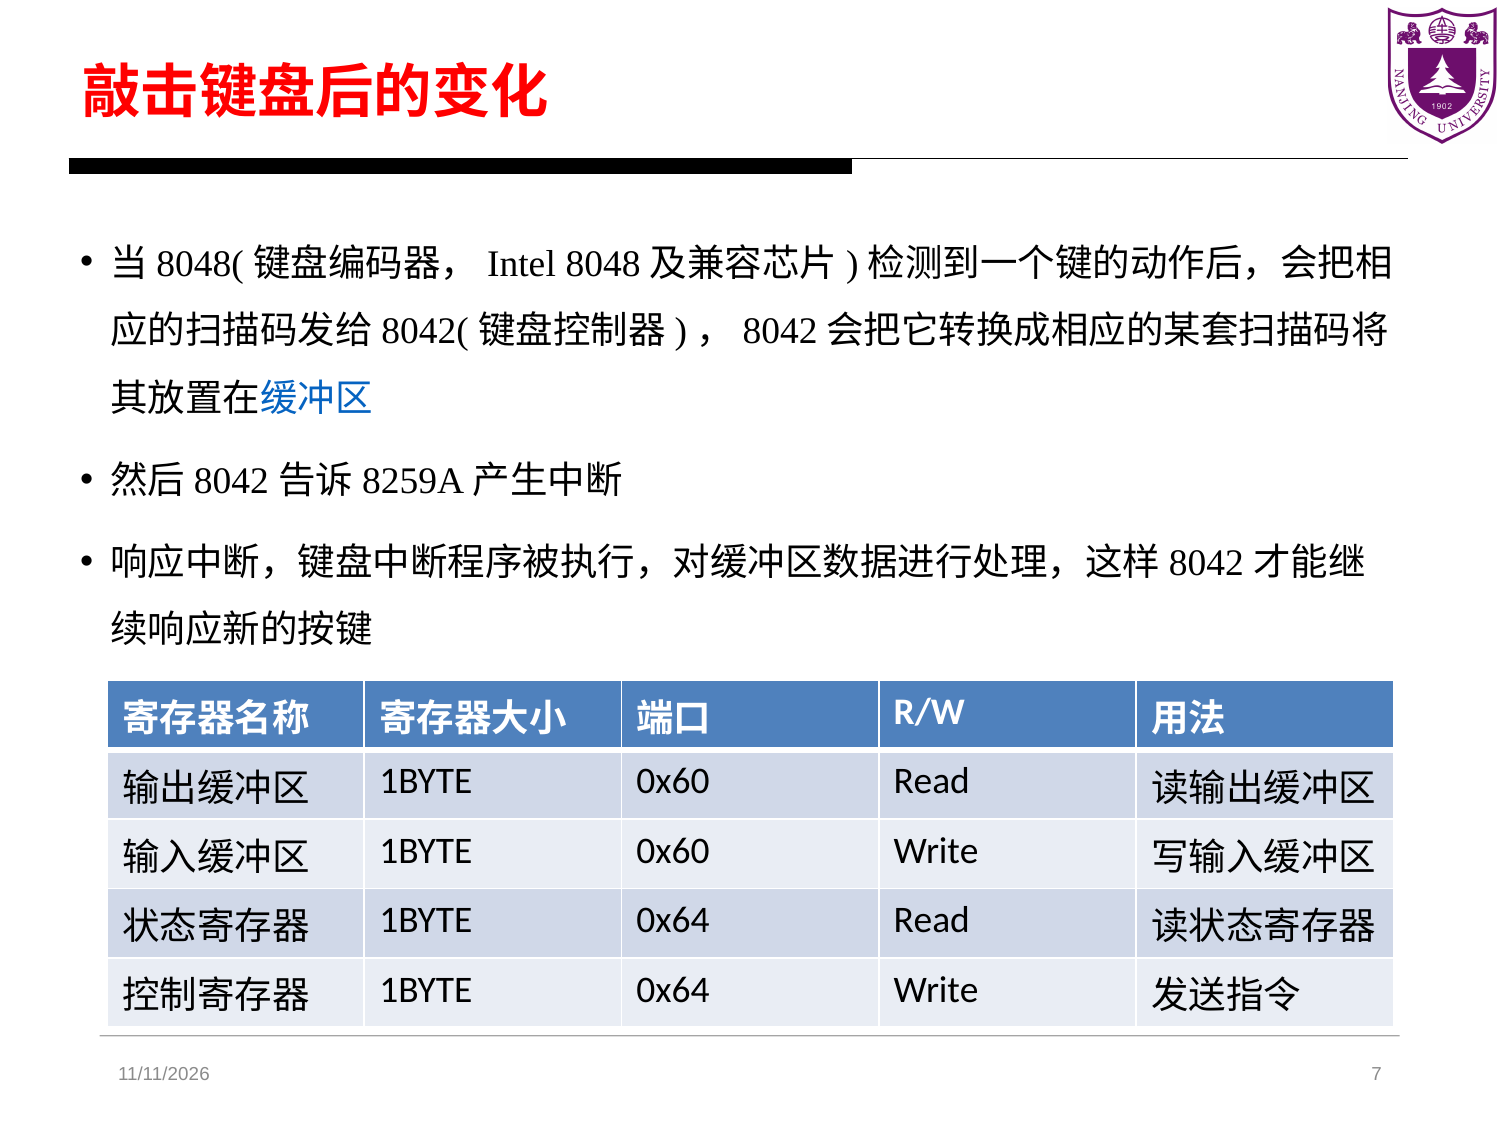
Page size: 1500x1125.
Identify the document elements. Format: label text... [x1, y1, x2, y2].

table_cell Write [880, 820, 1135, 888]
table_cell 状态寄存器 [108, 889, 363, 957]
title 敲击键盘后的变化 [67, 19, 1394, 161]
table_cell 0x64 [622, 889, 878, 957]
table_cell 读状态寄存器 [1137, 889, 1393, 957]
table_cell 输出缓冲区 [108, 753, 363, 818]
table_cell 控制寄存器 [108, 959, 363, 1026]
table_cell 1BYTE [365, 959, 621, 1026]
table_header 寄存器大小 [365, 681, 621, 747]
table_cell 输入缓冲区 [108, 820, 363, 888]
table_cell 0x60 [622, 753, 878, 818]
table_header 用法 [1137, 681, 1393, 747]
table_cell 读输出缓冲区 [1137, 753, 1393, 818]
table_cell Read [880, 889, 1135, 957]
table_header R/W [880, 681, 1135, 747]
table_cell Write [880, 959, 1135, 1026]
slide_number 7 [1059, 1042, 1397, 1103]
table_cell 1BYTE [365, 889, 621, 957]
table_header 寄存器名称 [108, 681, 363, 747]
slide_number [103, 1042, 441, 1103]
table_cell 发送指令 [1137, 959, 1393, 1026]
table_cell 0x60 [622, 820, 878, 888]
table_cell 1BYTE [365, 820, 621, 888]
table_cell 写输入缓冲区 [1137, 820, 1393, 888]
table_cell 1BYTE [365, 753, 621, 818]
table_header 端口 [622, 681, 878, 747]
table_cell Read [880, 753, 1135, 818]
list 当8048(键盘编码器，Intel 8048及兼容芯片)检测到一个键的动作后，会把相应的扫描码发给8042(键盘控制器)，8042会把它转换成相应的某套扫描码将其放置在缓冲区 然后8042告诉8259A产生中断 响应中断，键盘中断程序被执行，对缓冲区数据进行处理，这样8042才能继续响应新的按键 [65, 208, 1417, 1063]
table_cell 0x64 [622, 959, 878, 1026]
